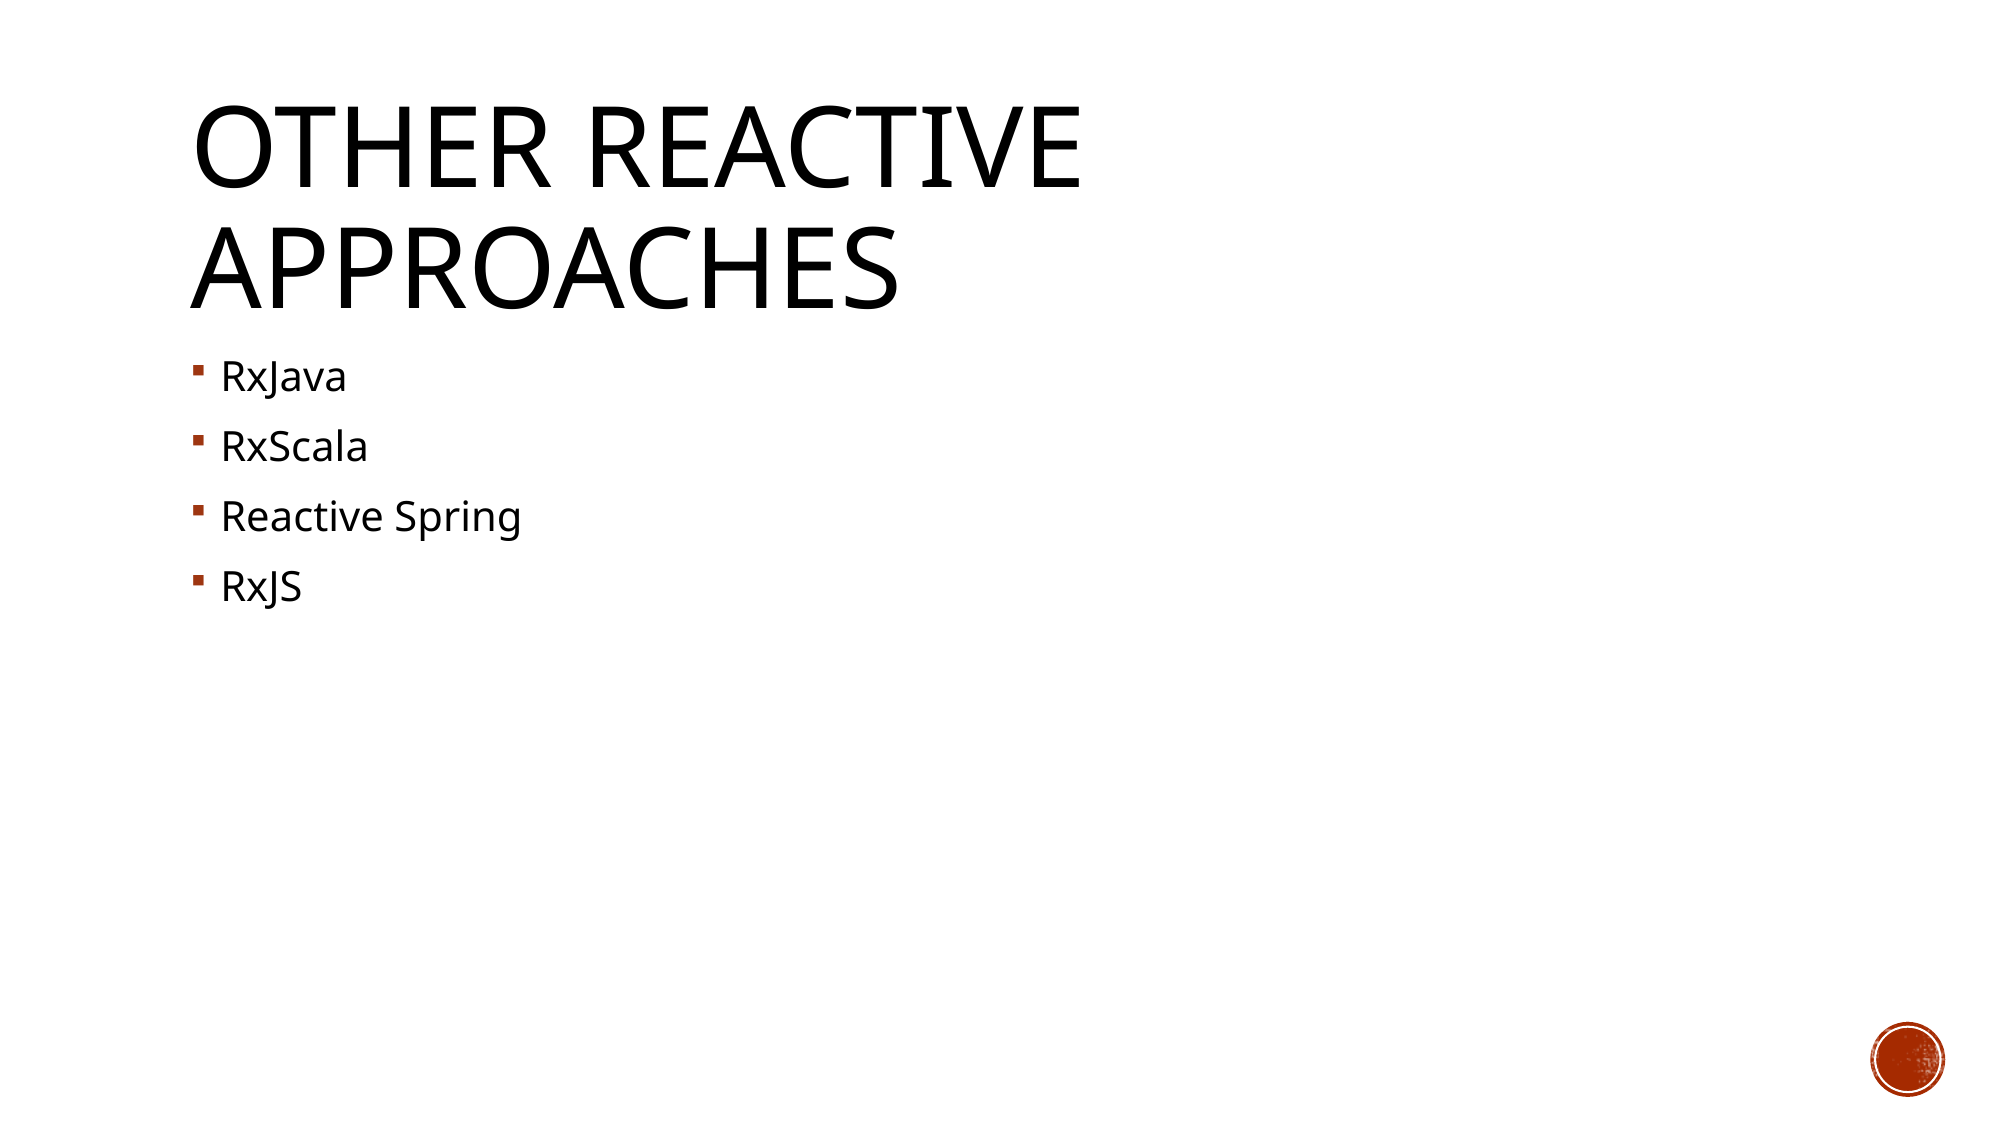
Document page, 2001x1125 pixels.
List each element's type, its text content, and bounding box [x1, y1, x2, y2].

title Other Reactive approaches [175, 79, 1826, 344]
list RxJava RxScala Reactive Spring RxJS [175, 348, 1826, 1013]
